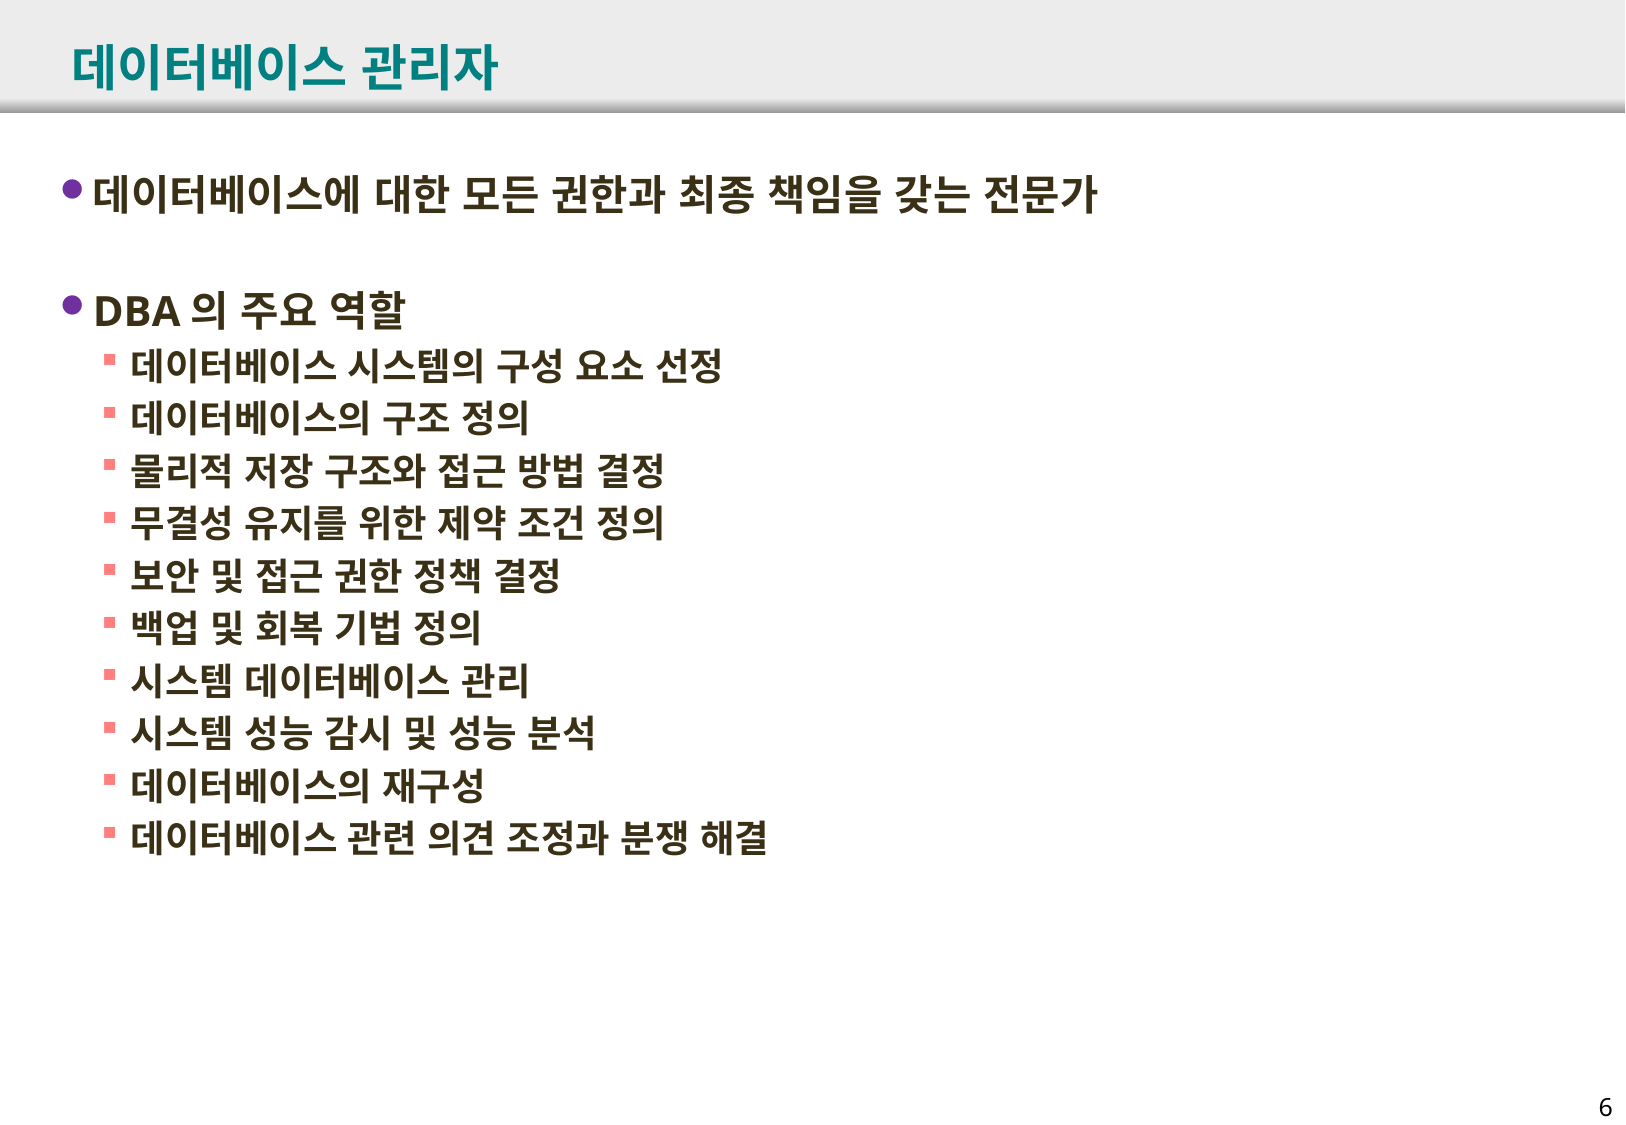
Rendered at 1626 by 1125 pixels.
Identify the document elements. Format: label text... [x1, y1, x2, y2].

list 데이터베이스에 대한 모든 권한과 최종 책임을 갖는 전문가 DBA의 주요 역할 데이터베이스 시스템의 구성 요소 선정 데이터베이스의 구조 정의 물리적 저장 구조와 접근 방법 결정 무결성 유지를 위한 제약 조건 정의 보안 및 접근 권한 정책 결정 백업 및 회복 기법 정의 시스템 데이터베이스 관리 시스템 성능 감시 및 성능 분석 데이터베이스의 재구성 데이터베이스 관련 의견 조정과 분쟁 해결 [44, 160, 1593, 1095]
title 데이터베이스 관리자 [56, 18, 1545, 115]
